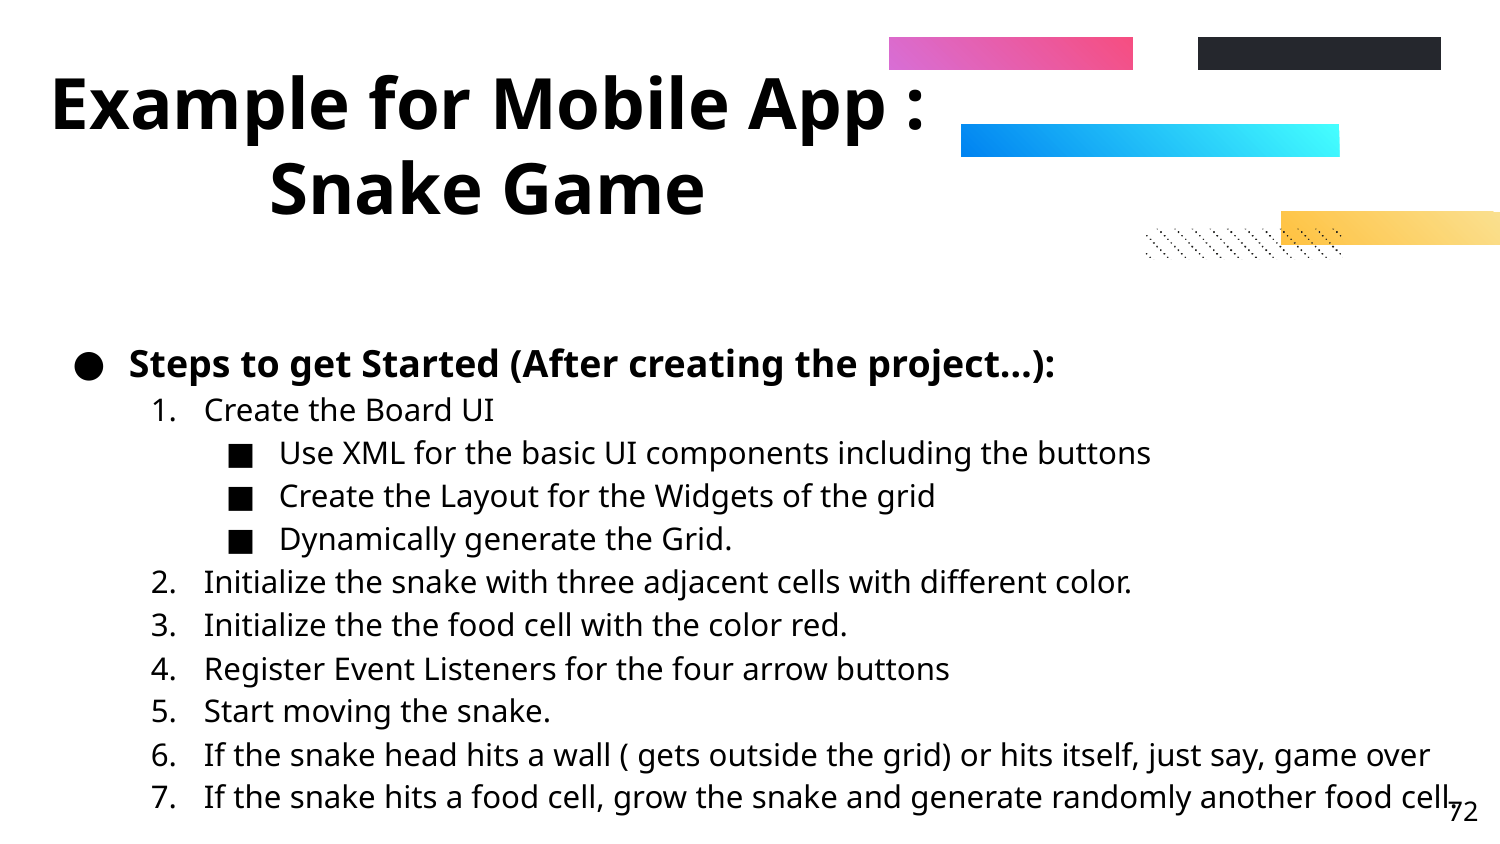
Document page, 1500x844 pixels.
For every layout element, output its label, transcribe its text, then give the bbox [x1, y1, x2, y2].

subtitle Steps to get Started (After creating the project…): Create the Board UI Use XML for the basic UI components including the buttons Create the Layout for the Widgets of the grid Dynamically generate the Grid. Initialize the snake with three adjacent cells with different color. Initialize the the food cell with the color red. Register Event Listeners for the four arrow buttons Start moving the snake. If the snake head hits a wall ( gets outside the grid) or hits itself, just say, game over If the snake hits a food cell, grow the snake and generate randomly another food cell. [38, 279, 1475, 776]
title Example for Mobile App : Snake Game [17, 37, 959, 251]
picture [1144, 228, 1343, 260]
slide_number ‹#› [1403, 779, 1494, 844]
